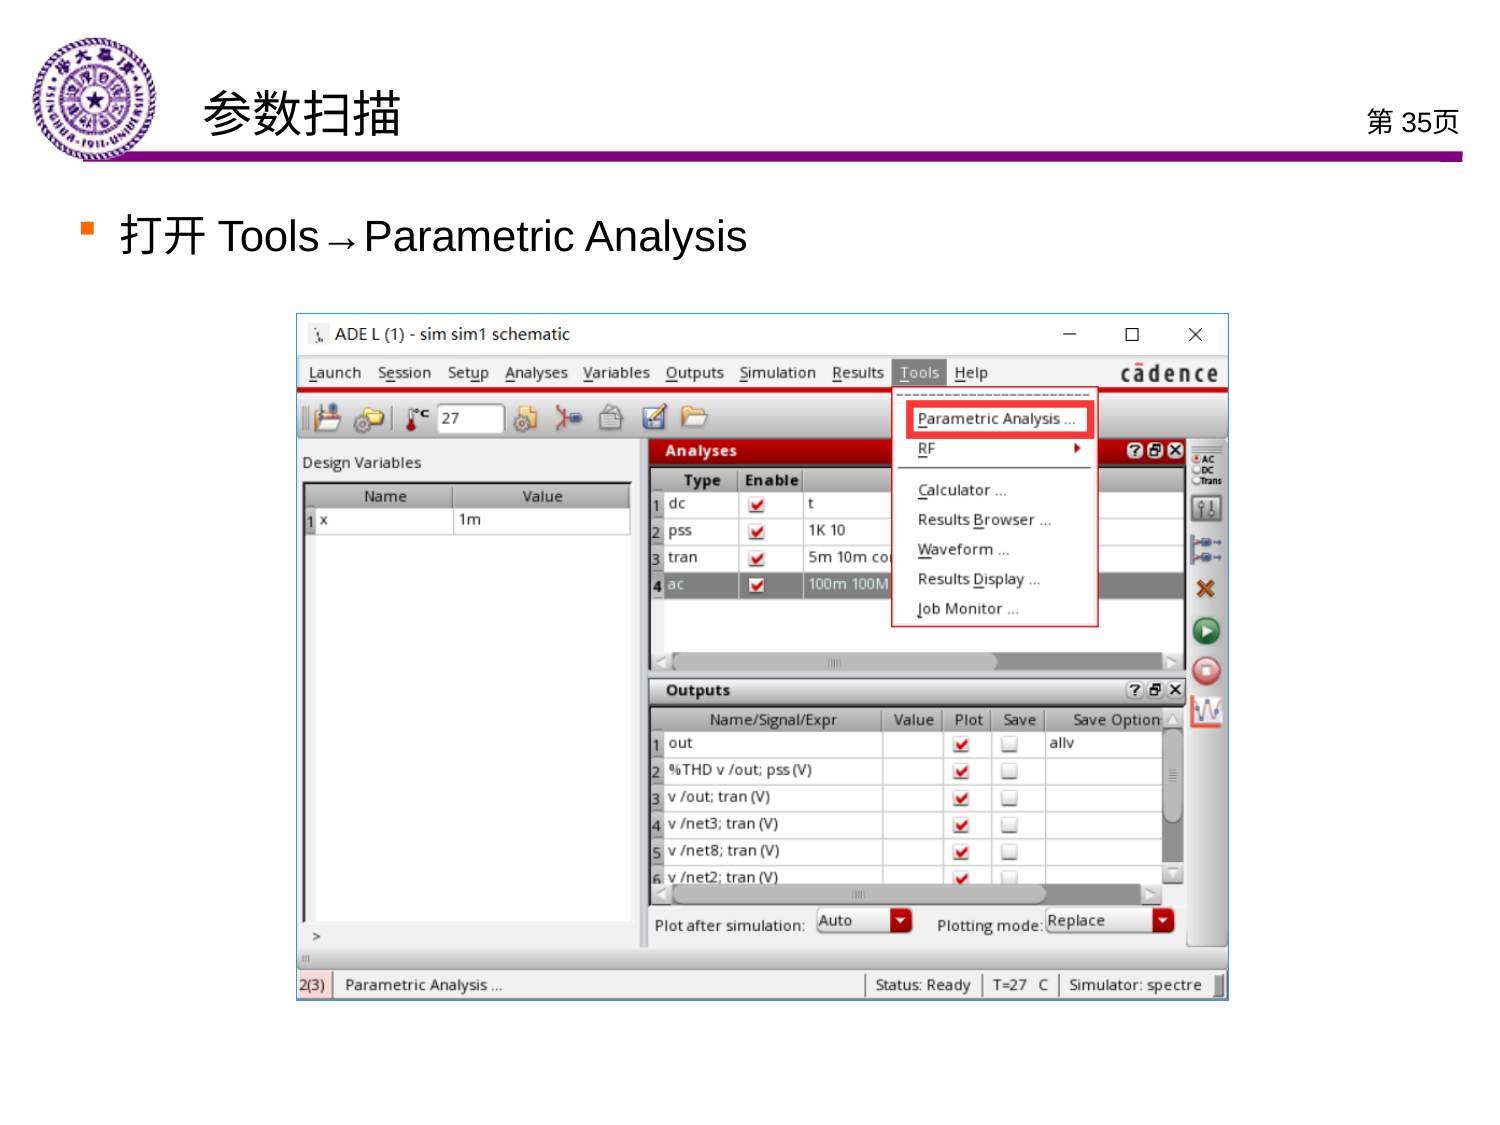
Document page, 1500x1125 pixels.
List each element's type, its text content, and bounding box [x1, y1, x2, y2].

title 参数扫描 [187, 62, 1238, 163]
list 打开Tools→Parametric Analysis [62, 199, 1463, 989]
slide_number 第35页 [1099, 96, 1476, 176]
picture [296, 312, 1229, 1001]
picture [31, 24, 163, 172]
